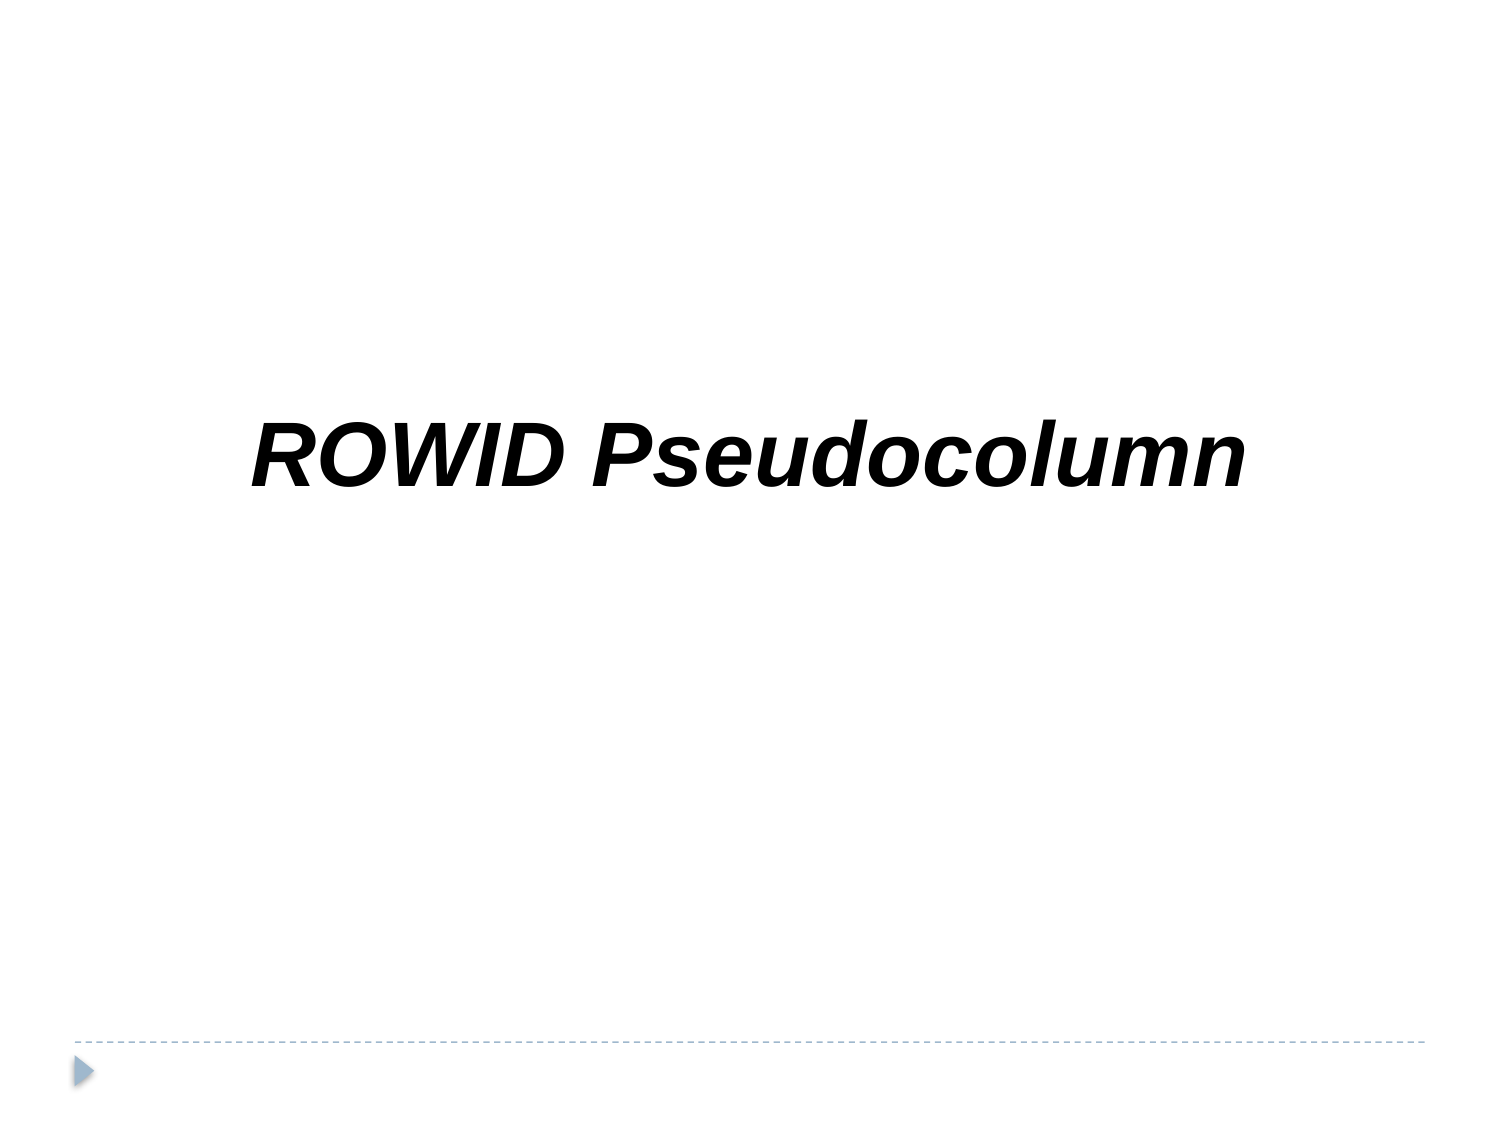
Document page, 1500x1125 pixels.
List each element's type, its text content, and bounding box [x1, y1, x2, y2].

text_box ROWID Pseudocolumn [24, 387, 1475, 538]
